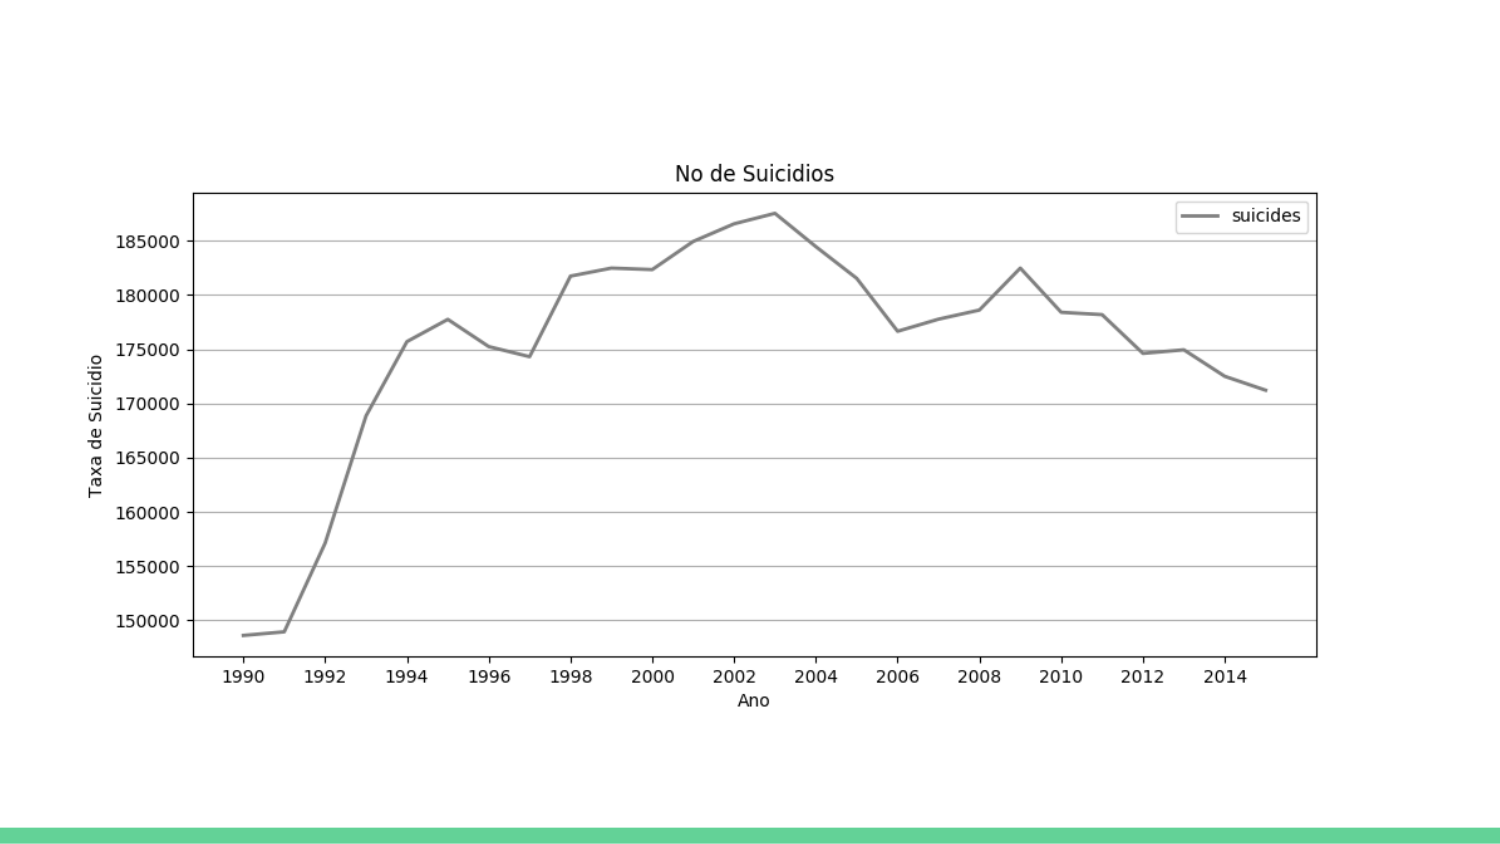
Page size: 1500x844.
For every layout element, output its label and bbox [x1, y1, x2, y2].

picture [11, 120, 1462, 724]
